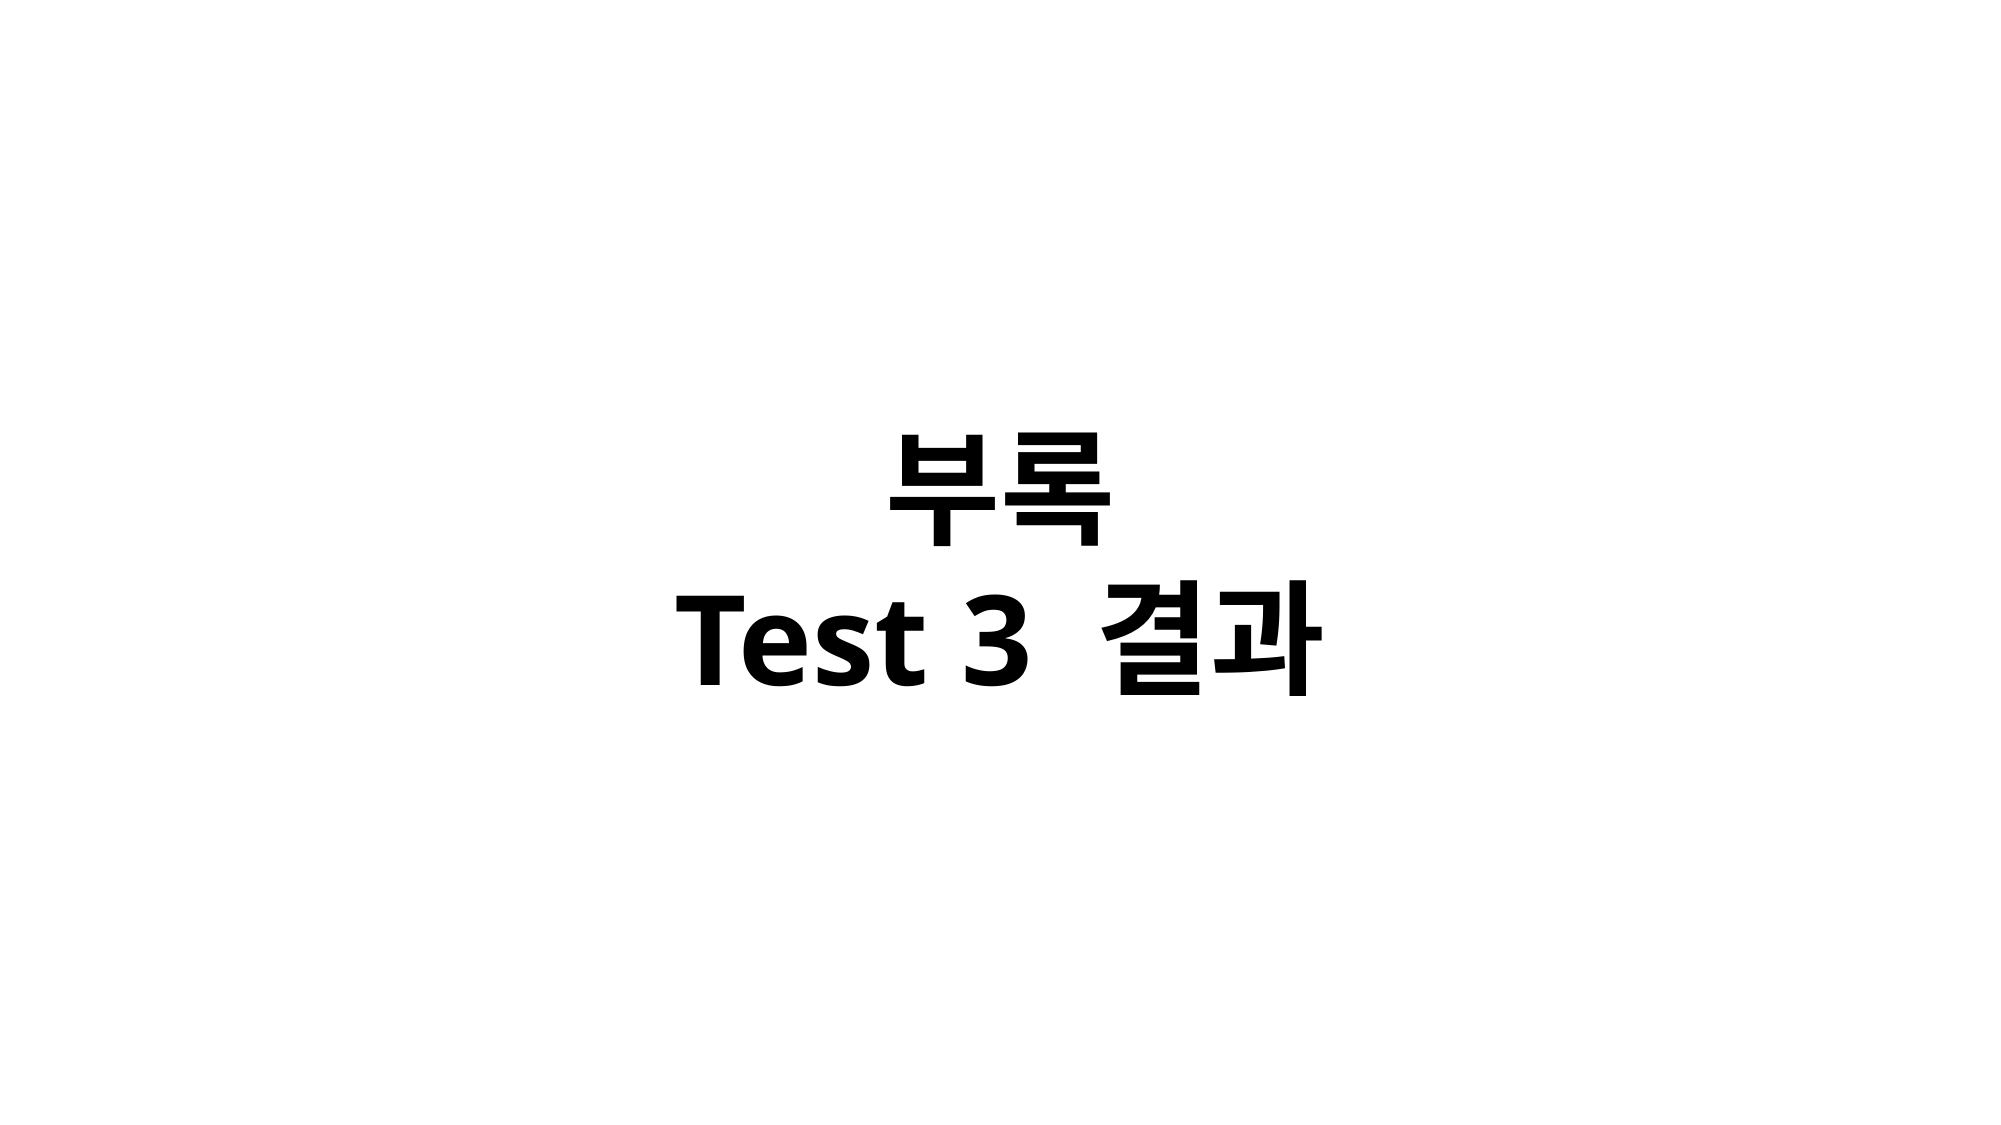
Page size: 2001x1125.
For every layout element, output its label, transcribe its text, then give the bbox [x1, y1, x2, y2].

text_box 부록 Test 3 결과 [0, 403, 2000, 719]
